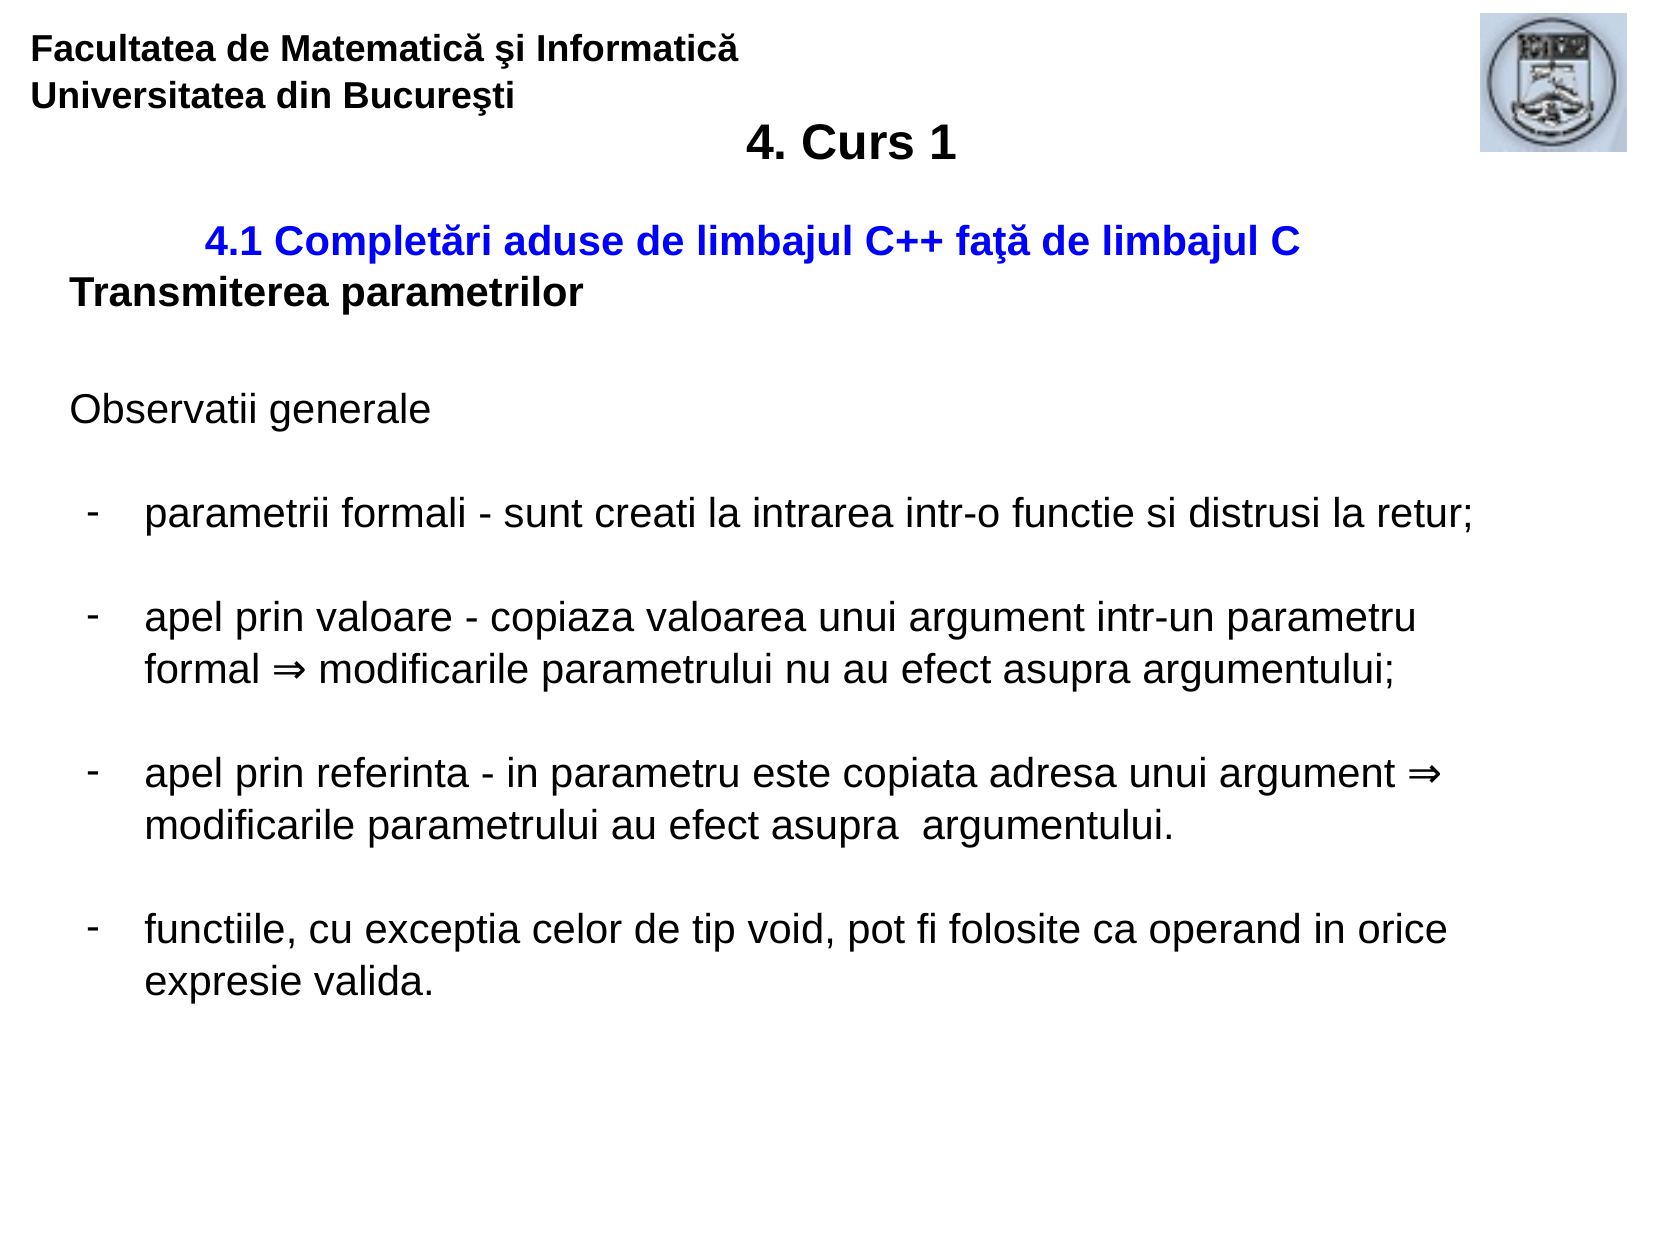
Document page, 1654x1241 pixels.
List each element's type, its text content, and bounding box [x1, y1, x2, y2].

text_box Facultatea de Matematică şi Informatică Universitatea din Bucureşti [13, 13, 841, 123]
text_box 4. Curs 1 [639, 107, 1065, 171]
text_box 4.1 Completări aduse de limbajul C++ faţă de limbajul C [39, 181, 1425, 257]
text_box Observatii generale parametrii formali - sunt creati la intrarea intr-o functie si distrusi la retur; apel prin valoare - copiaza valoarea unui argument intr-un parametru formal ⇒ modificarile parametrului nu au efect asupra argumentului; apel prin referinta - in parametru este copiata adresa unui argument ⇒ modificarile parametrului au efect asupra argumentului. functiile, cu exceptia celor de tip void, pot fi folosite ca operand in orice expresie valida. [54, 372, 1540, 1023]
text_box Transmiterea parametrilor [54, 254, 648, 345]
picture [1480, 13, 1627, 152]
